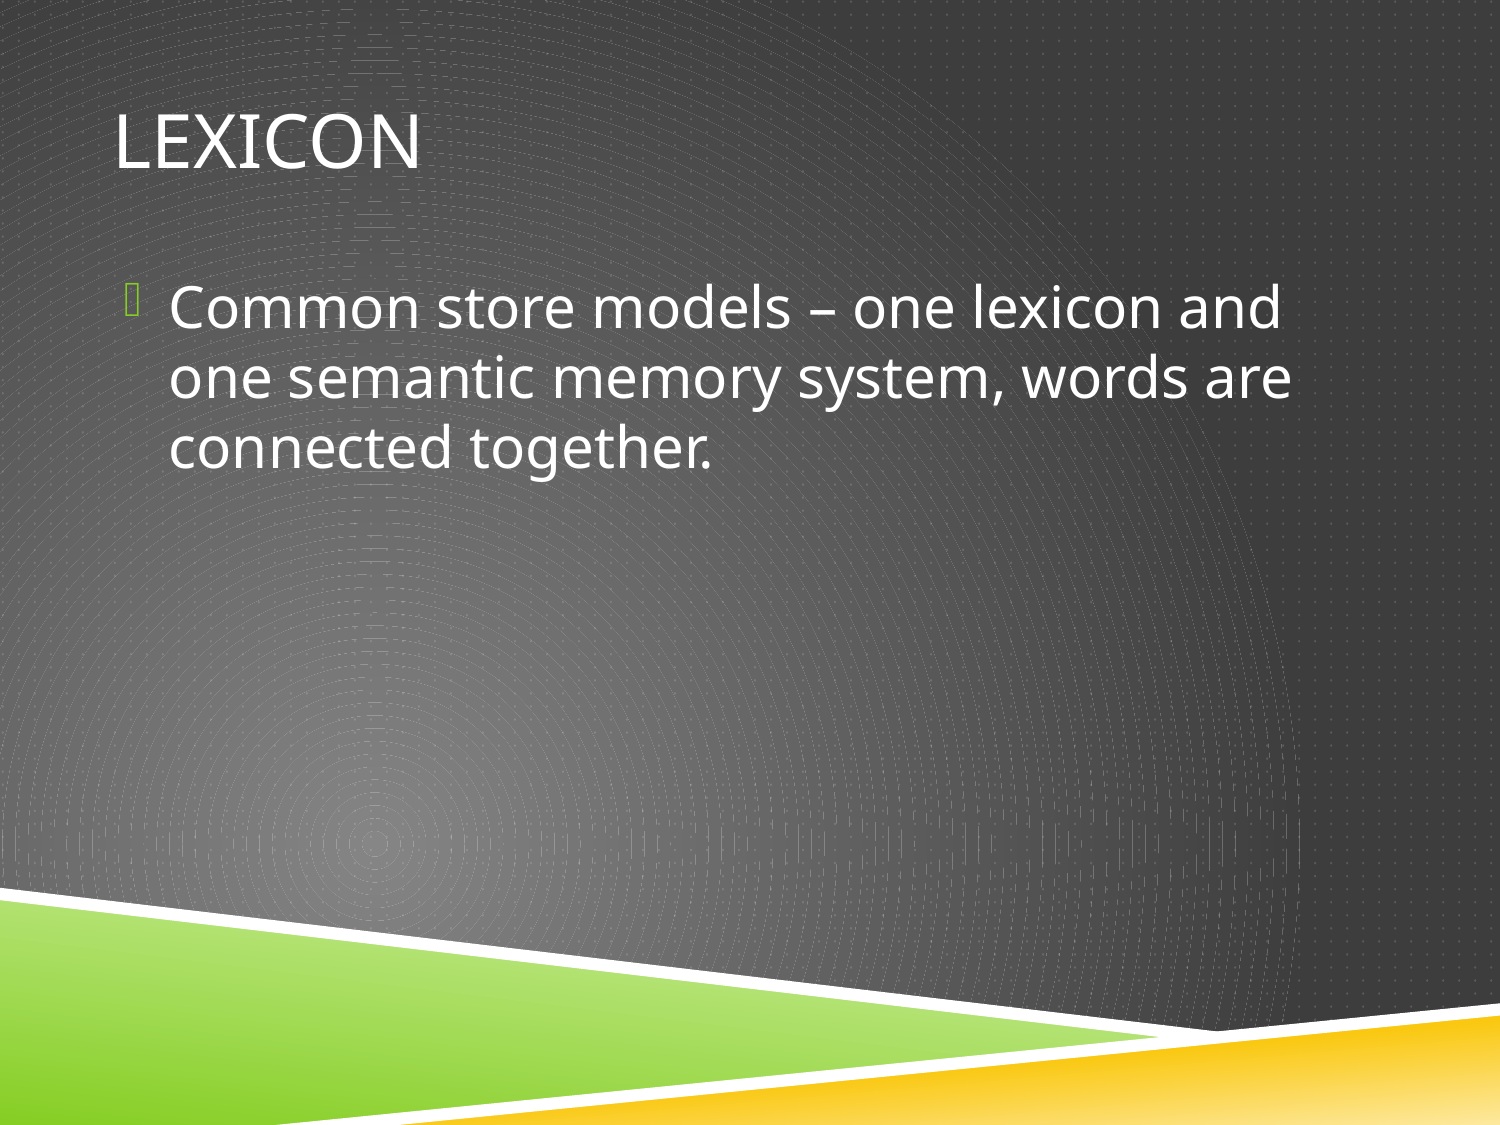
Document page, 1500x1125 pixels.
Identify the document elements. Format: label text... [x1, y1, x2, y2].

title Lexicon [112, 45, 1388, 233]
list Common store models – one lexicon and one semantic memory system, words are connected together. [112, 262, 1388, 875]
